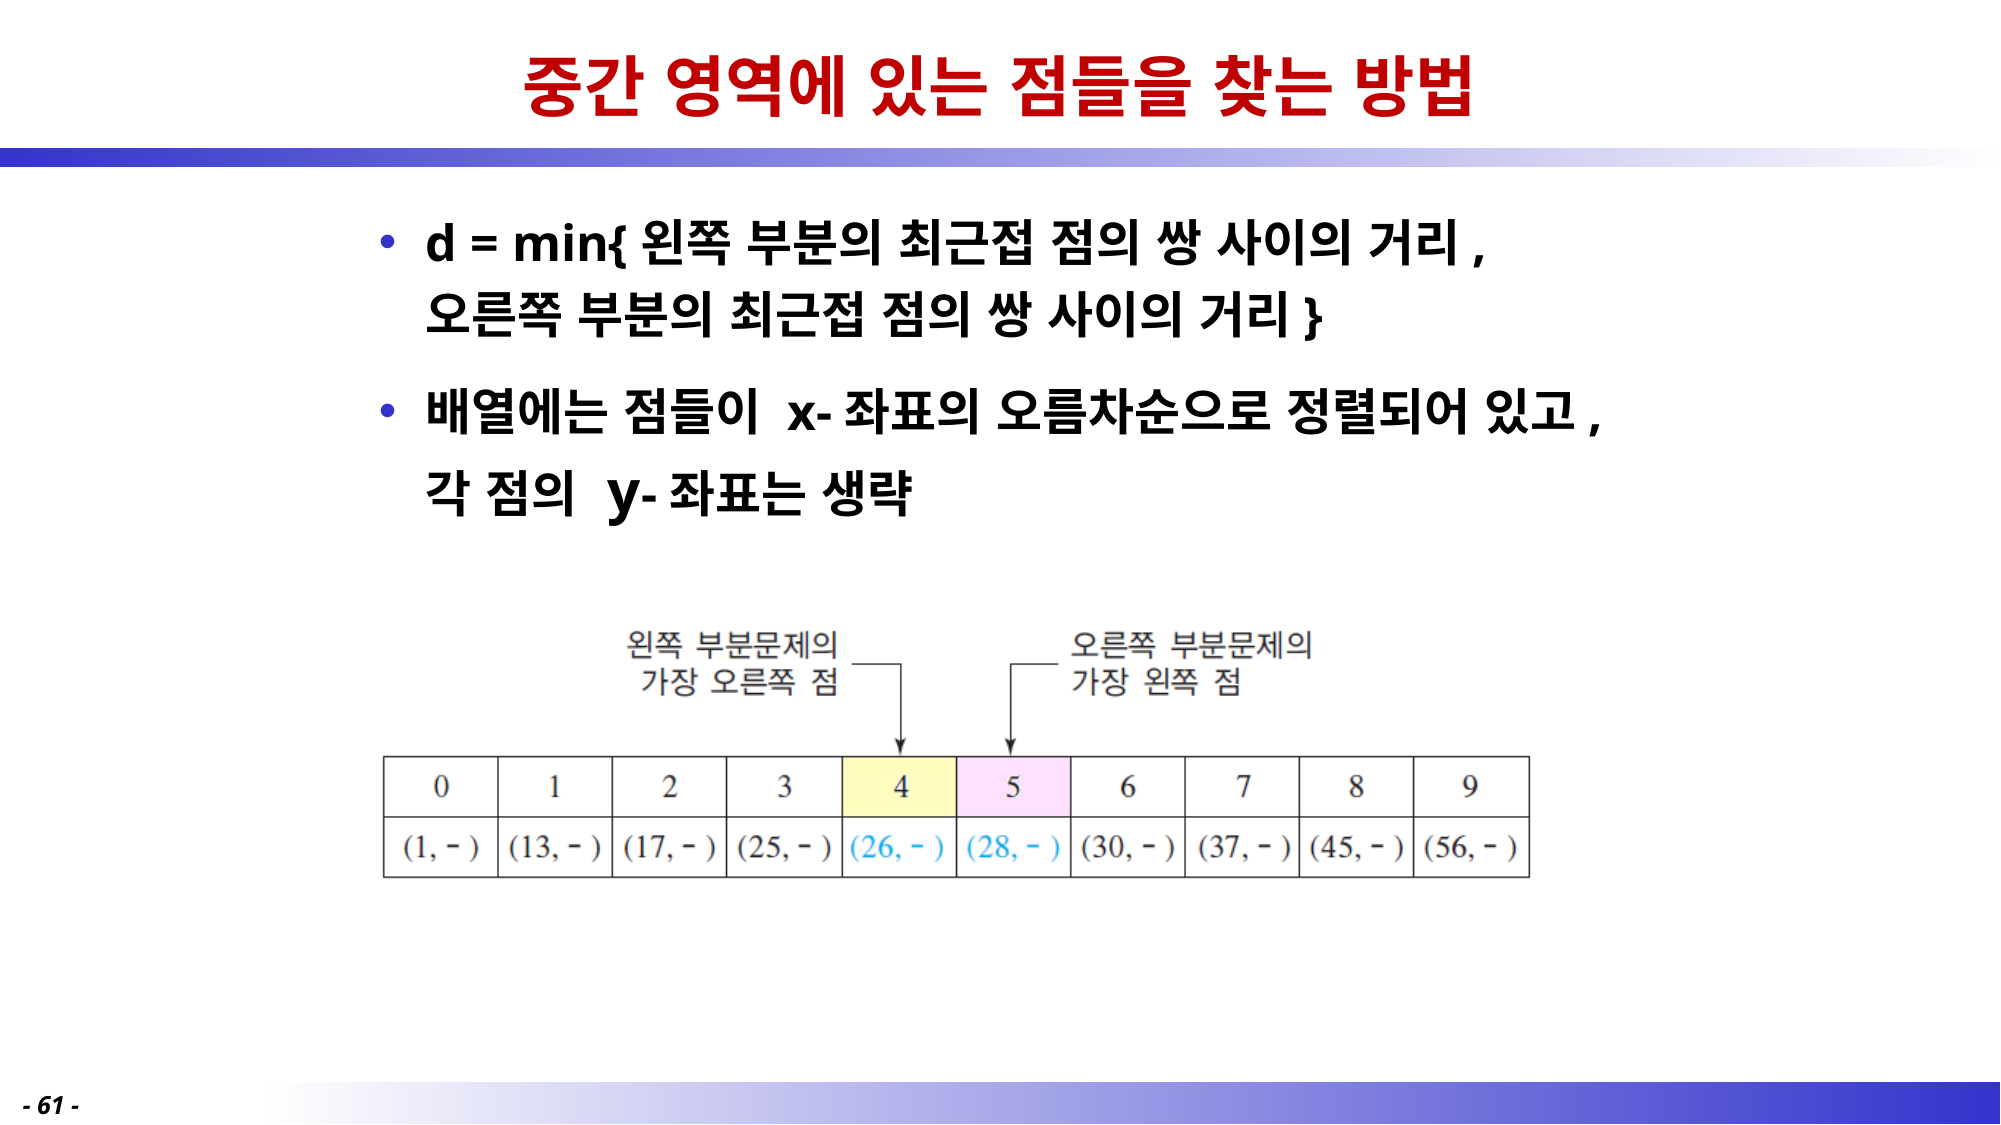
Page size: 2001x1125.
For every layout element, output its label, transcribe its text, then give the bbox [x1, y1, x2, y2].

title 중간 영역에 있는 점들을 찾는 방법 [150, 7, 1850, 163]
list d = min{왼쪽 부분의 최근접 점의 쌍 사이의 거리, 오른쪽 부분의 최근접 점의 쌍 사이의 거리} 배열에는 점들이 x-좌표의 오름차순으로 정렬되어 있고, 각 점의 y-좌표는 생략 [351, 192, 1626, 1055]
slide_number - 61 - [7, 1082, 150, 1118]
picture [373, 618, 1542, 887]
